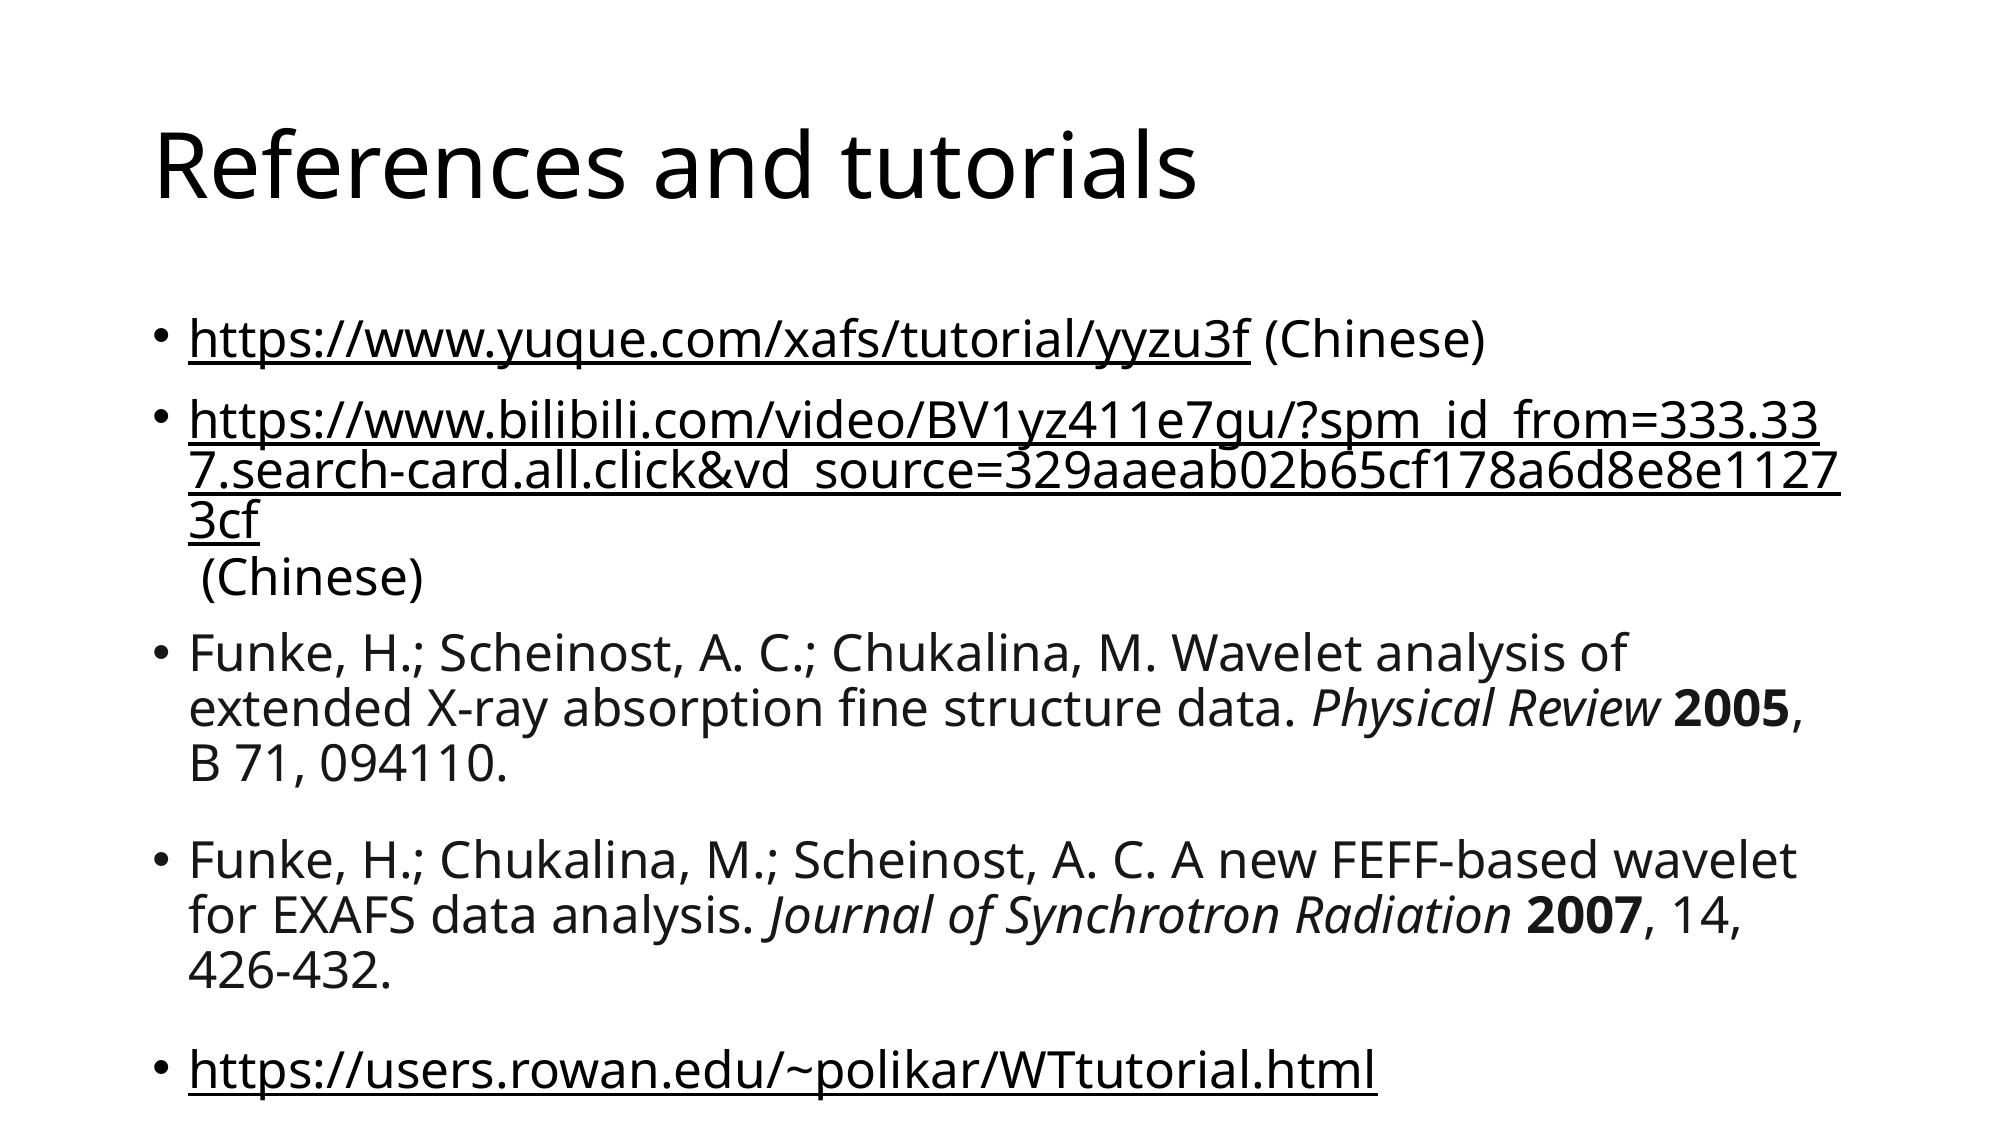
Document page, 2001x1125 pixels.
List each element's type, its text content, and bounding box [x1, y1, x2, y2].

title References and tutorials [137, 59, 1863, 278]
list https://www.yuque.com/xafs/tutorial/yyzu3f (Chinese) https://www.bilibili.com/video/BV1yz411e7gu/?spm_id_from=333.337.search-card.all.click&vd_source=329aaeab02b65cf178a6d8e8e11273cf (Chinese) Funke, H.; Scheinost, A. C.; Chukalina, M. Wavelet analysis of extended X-ray absorption fine structure data. Physical Review 2005, B 71, 094110. Funke, H.; Chukalina, M.; Scheinost, A. C. A new FEFF-based wavelet for EXAFS data analysis. Journal of Synchrotron Radiation 2007, 14, 426-432. https://users.rowan.edu/~polikar/WTtutorial.html [137, 299, 1863, 1014]
